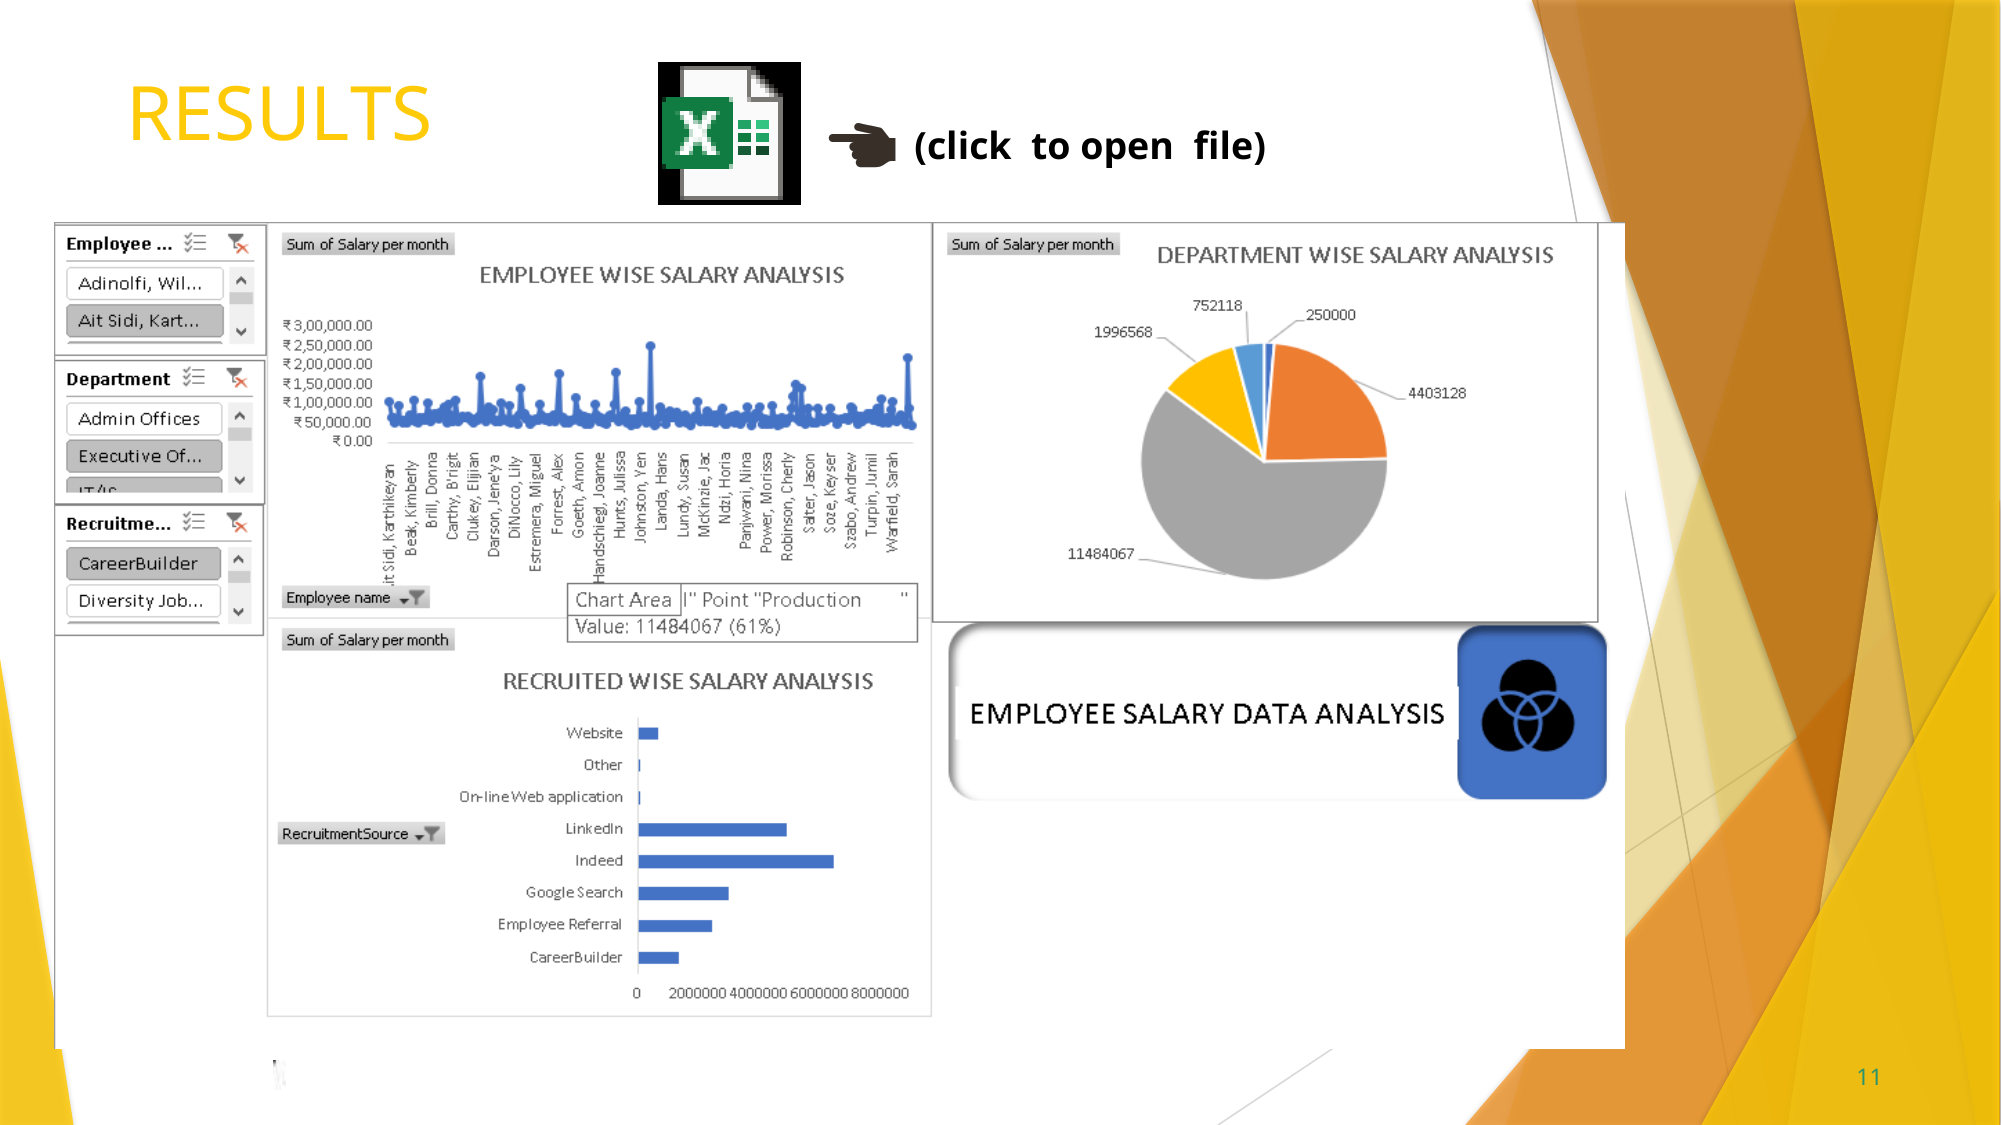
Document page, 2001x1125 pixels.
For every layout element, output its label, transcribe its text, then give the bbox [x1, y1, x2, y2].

text_box (click to open file) [905, 114, 1412, 175]
picture [823, 106, 901, 183]
title RESULTS [123, 63, 524, 221]
text_box 11 [1849, 1061, 1888, 1095]
picture [272, 1060, 287, 1091]
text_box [640, 61, 814, 476]
picture [53, 222, 1626, 1049]
